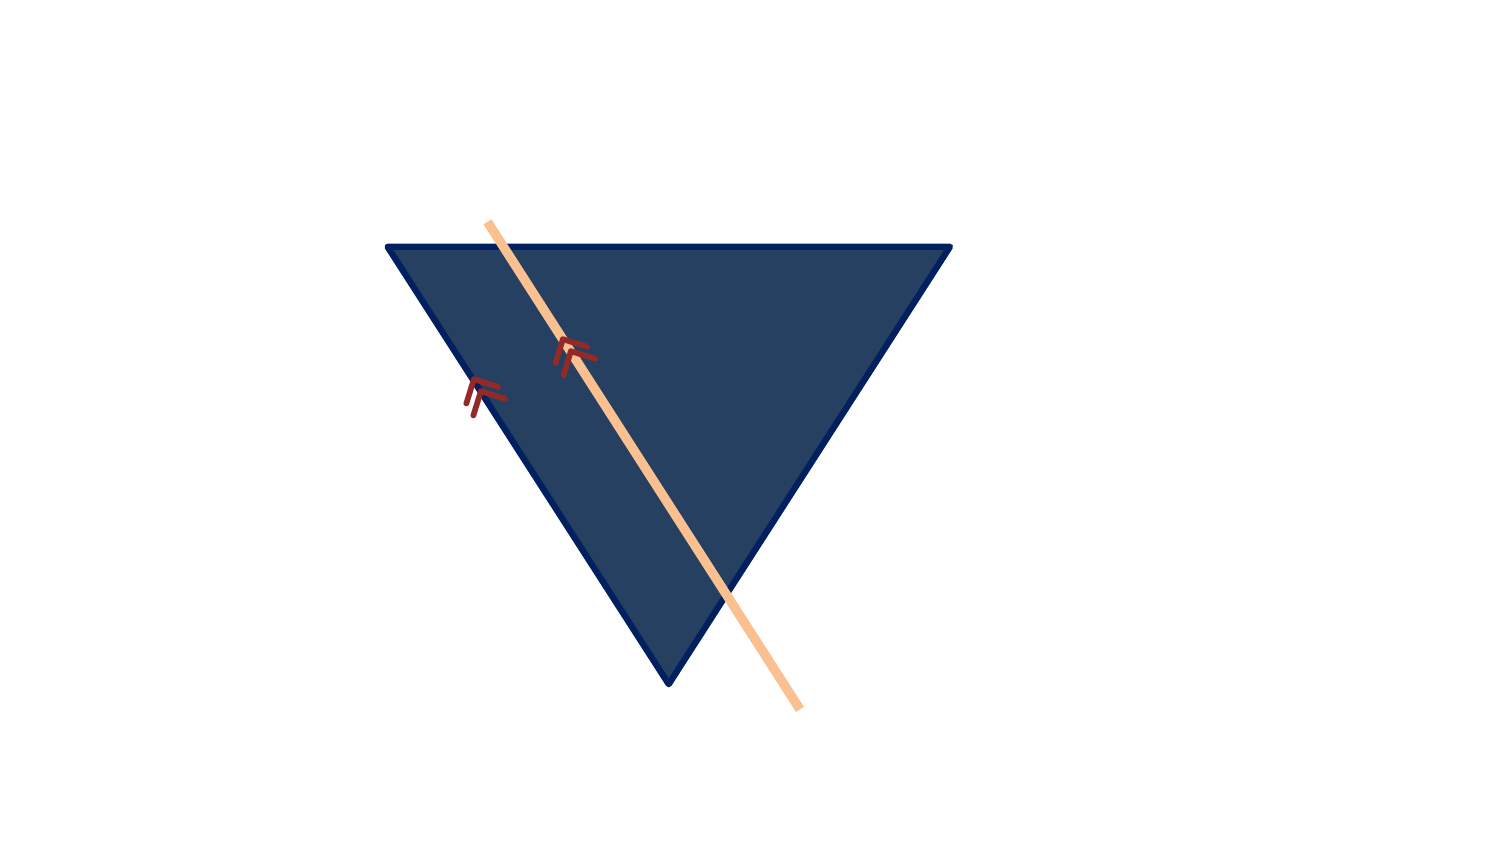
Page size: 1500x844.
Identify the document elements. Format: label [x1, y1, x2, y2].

text_box [487, 221, 801, 710]
picture [456, 366, 506, 421]
picture [545, 326, 596, 380]
text_box [385, 244, 482, 364]
text_box [804, 244, 952, 478]
